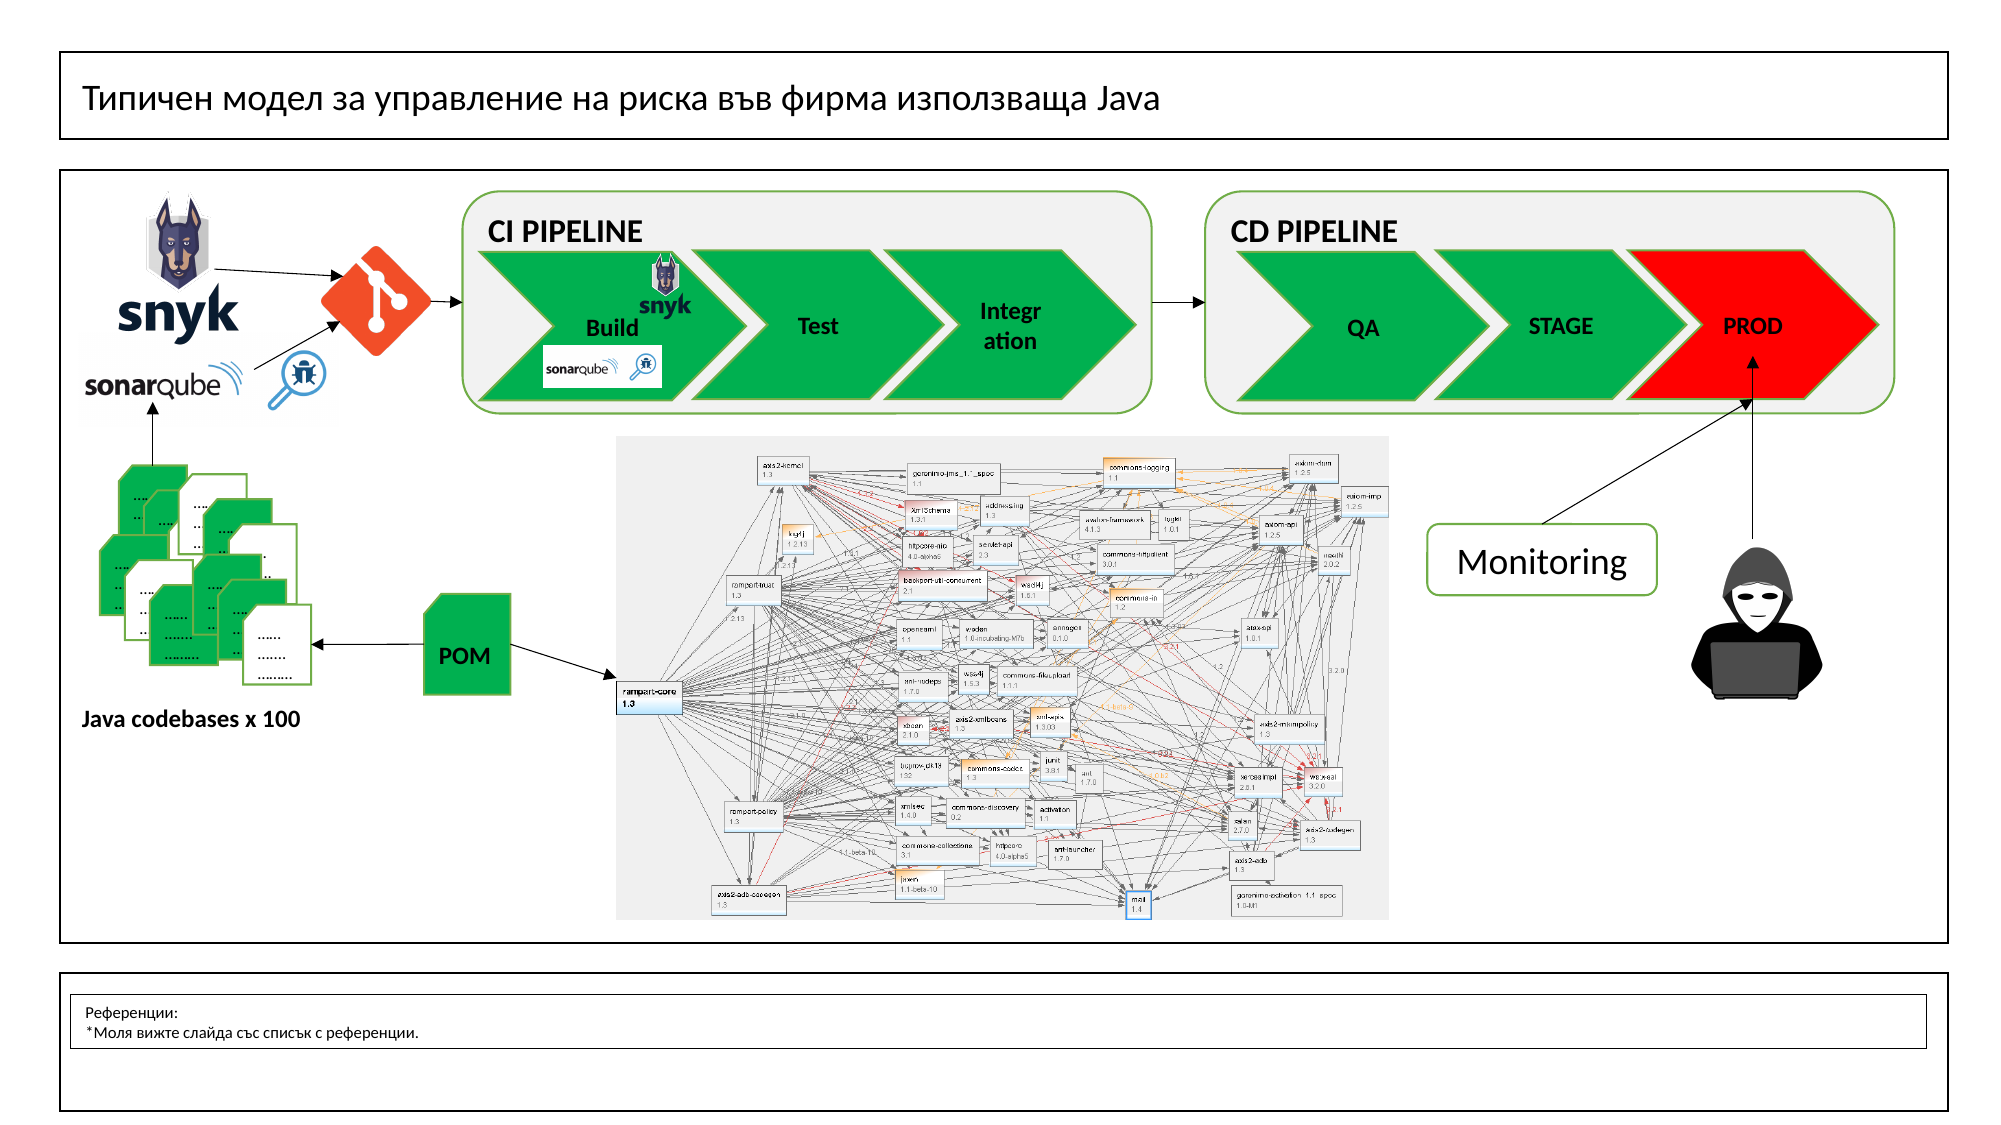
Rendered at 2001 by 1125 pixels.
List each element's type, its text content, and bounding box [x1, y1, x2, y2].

text_box [59, 169, 1949, 944]
picture [601, 249, 730, 323]
picture [543, 345, 662, 388]
text_box Monitoring [1426, 522, 1658, 597]
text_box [510, 644, 617, 679]
picture [1676, 539, 1829, 717]
text_box Типичен модел за управление на риска във фирма използваща Java [67, 65, 1176, 125]
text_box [253, 321, 341, 370]
picture [29, 183, 431, 427]
text_box [59, 51, 1949, 140]
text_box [1542, 399, 1717, 524]
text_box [214, 269, 344, 277]
picture [616, 436, 1389, 920]
text_box [59, 972, 1949, 1112]
